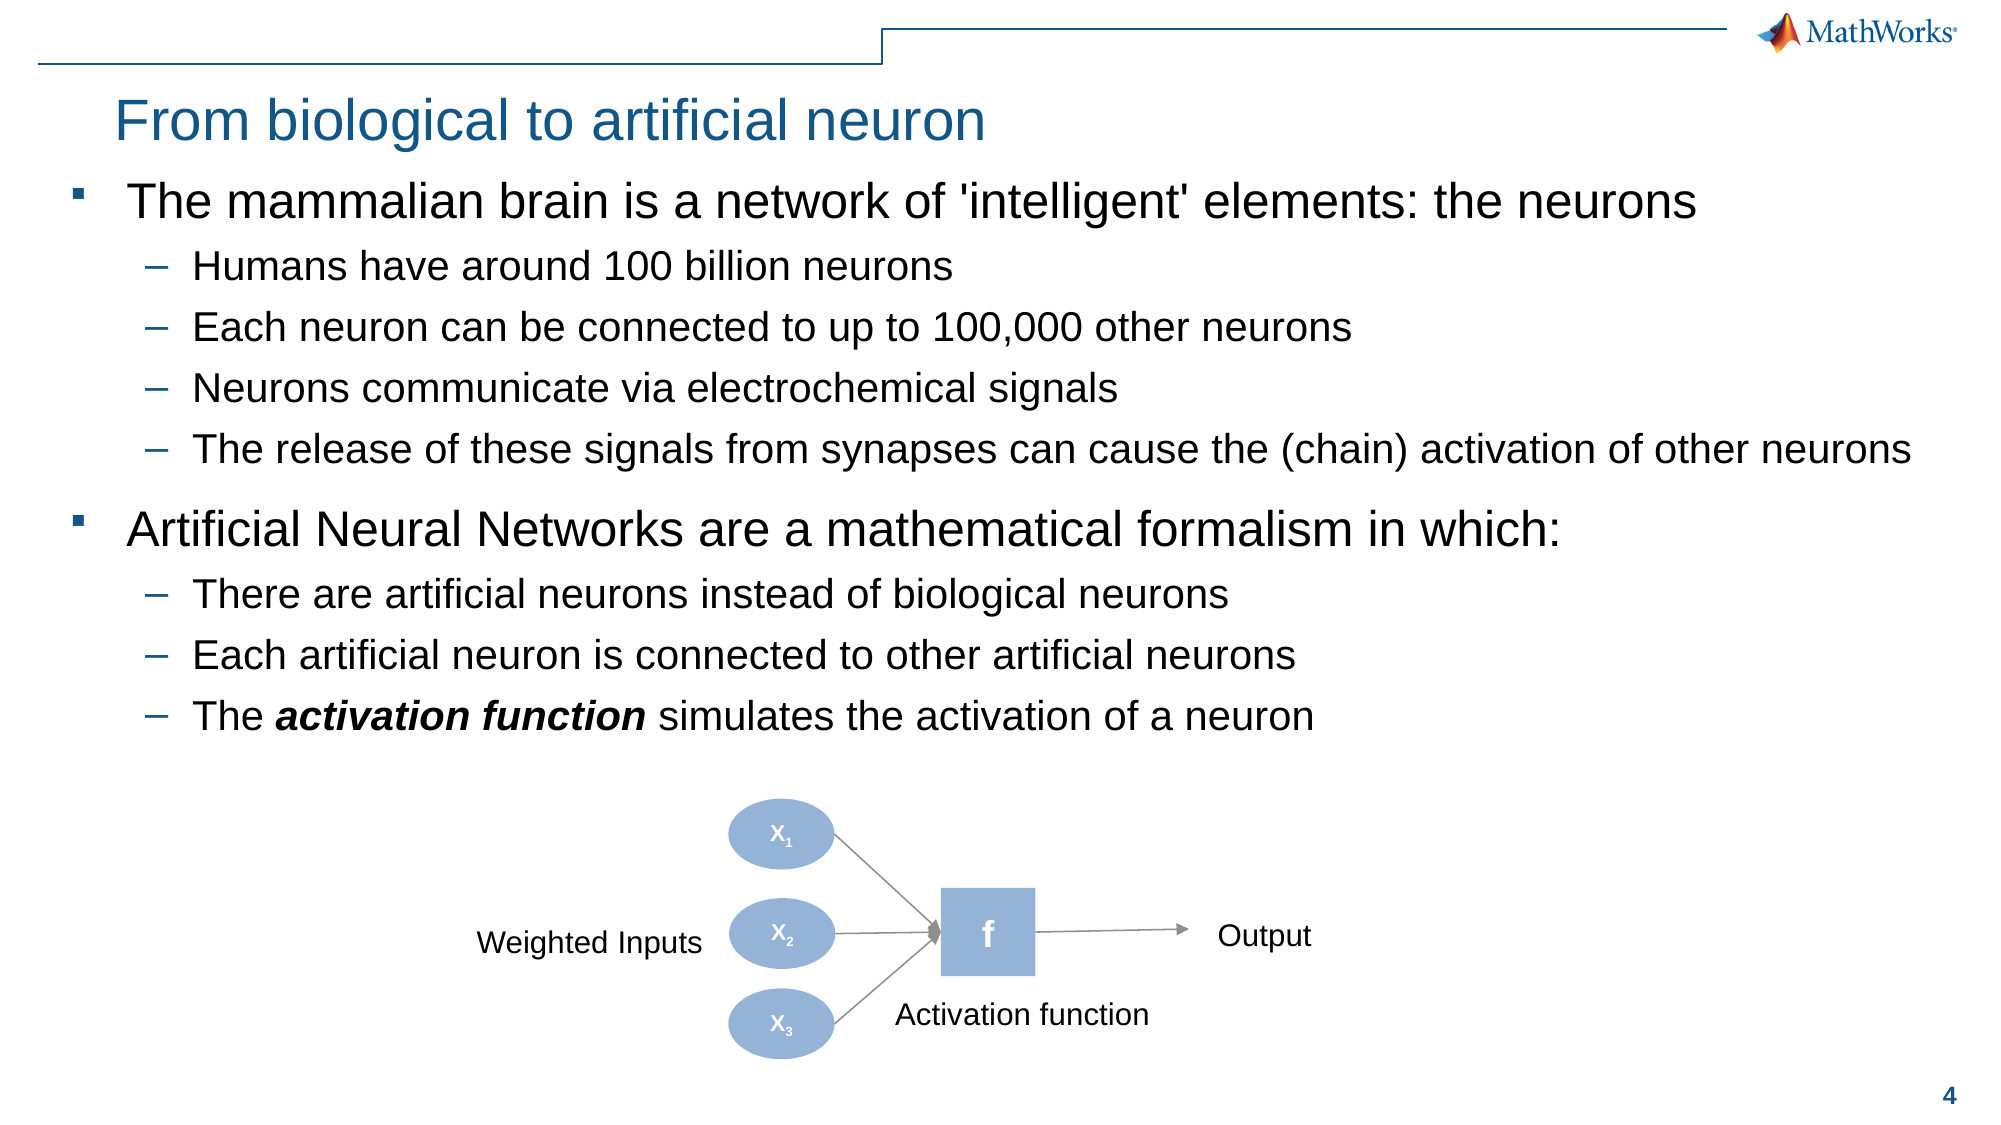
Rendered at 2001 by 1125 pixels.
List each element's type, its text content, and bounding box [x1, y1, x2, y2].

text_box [386, 798, 1376, 1060]
title From biological to artificial neuron [99, 75, 1867, 160]
picture [1751, 3, 1970, 63]
text_box The mammalian brain is a network of 'intelligent' elements: the neurons Humans have around 100 billion neurons Each neuron can be connected to up to 100,000 other neurons Neurons communicate via electrochemical signals The release of these signals from synapses can cause the (chain) activation of other neurons Artificial Neural Networks are a mathematical formalism in which: There are artificial neurons instead of biological neurons Each artificial neuron is connected to other artificial neurons The activation function simulates the activation of a neuron [54, 160, 1957, 575]
